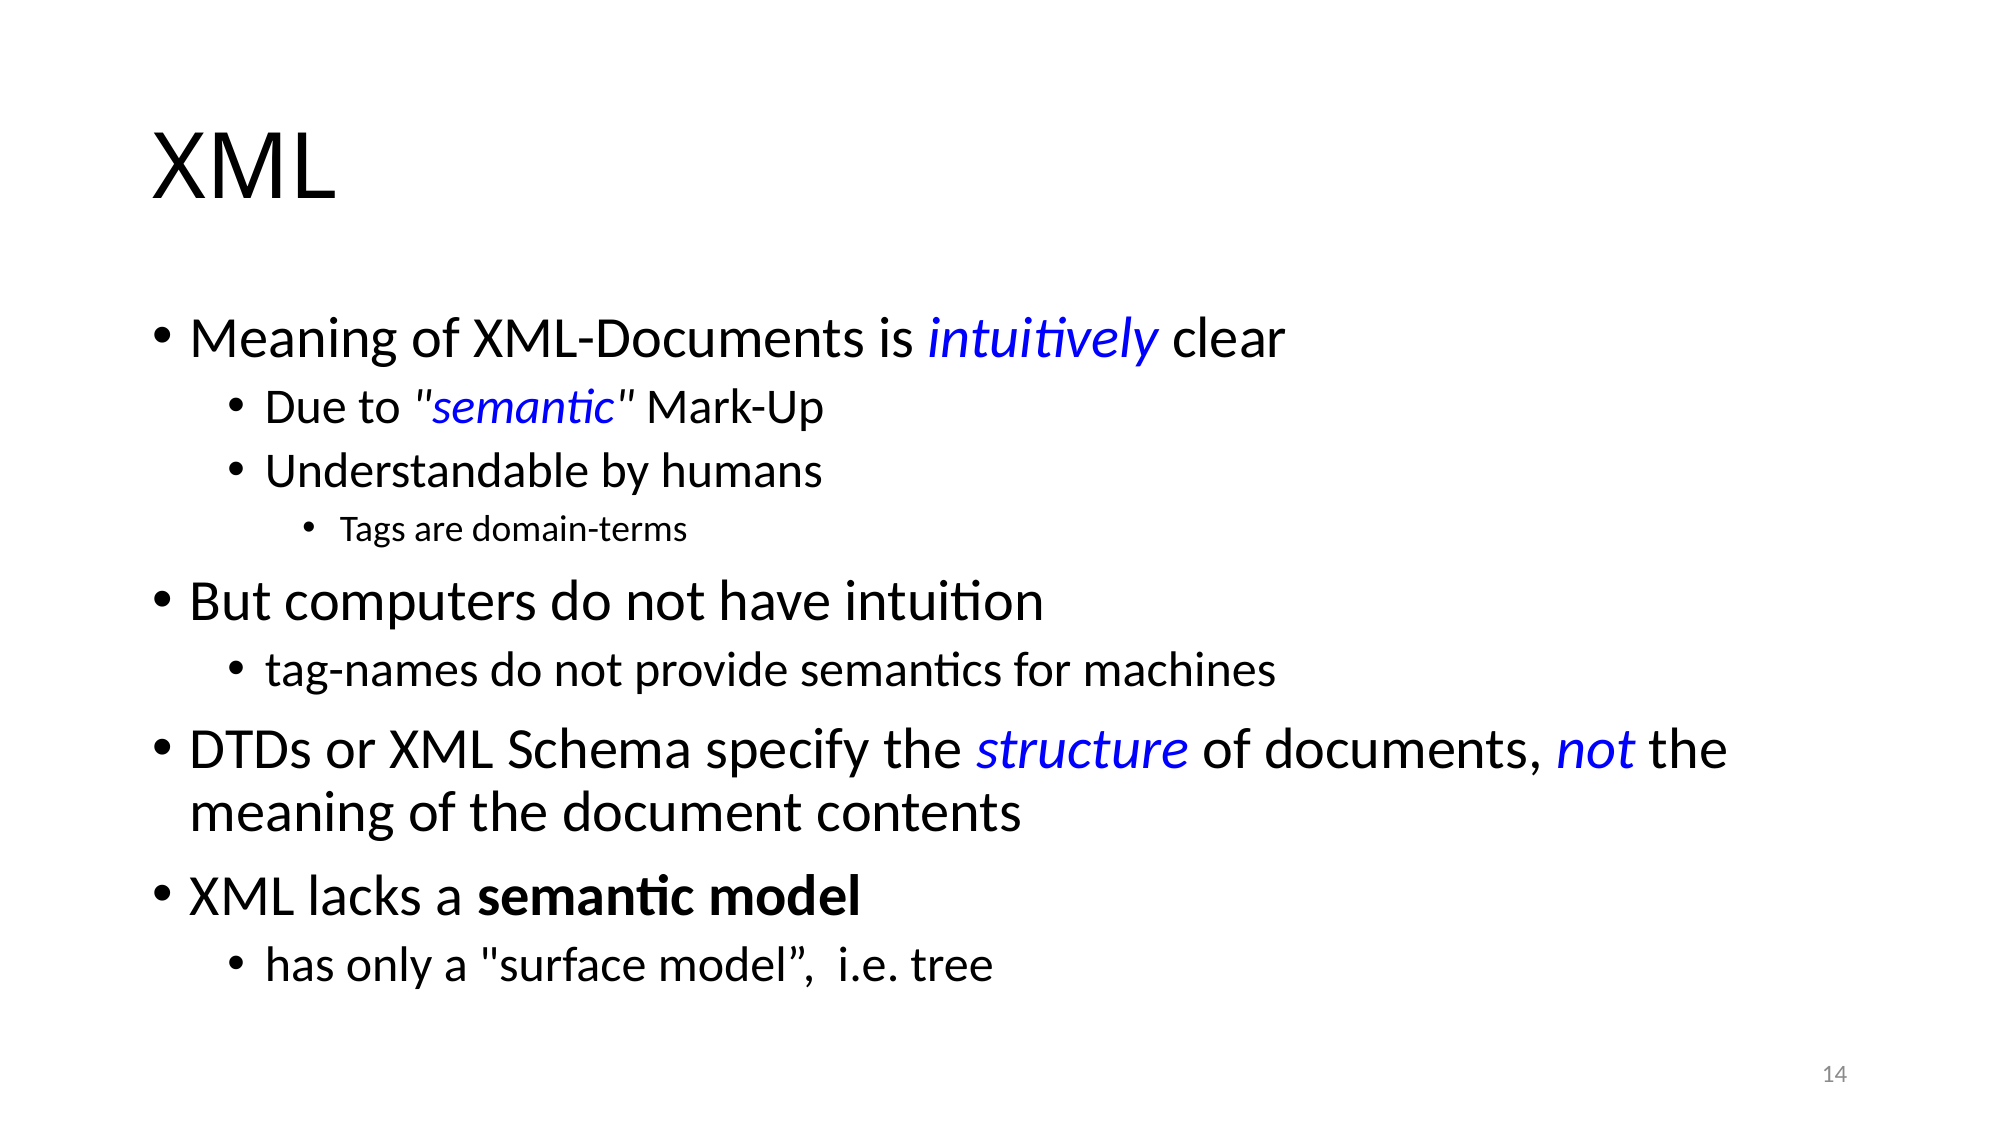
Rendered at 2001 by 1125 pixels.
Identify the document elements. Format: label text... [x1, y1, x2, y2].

slide_number 14 [1412, 1042, 1863, 1103]
title XML [137, 59, 1863, 278]
list Meaning of XML-Documents is intuitively clear Due to "semantic" Mark-Up Understandable by humans Tags are domain-terms But computers do not have intuition tag-names do not provide semantics for machines DTDs or XML Schema specify the structure of documents, not the meaning of the document contents XML lacks a semantic model has only a "surface model”, i.e. tree [137, 299, 1863, 1014]
